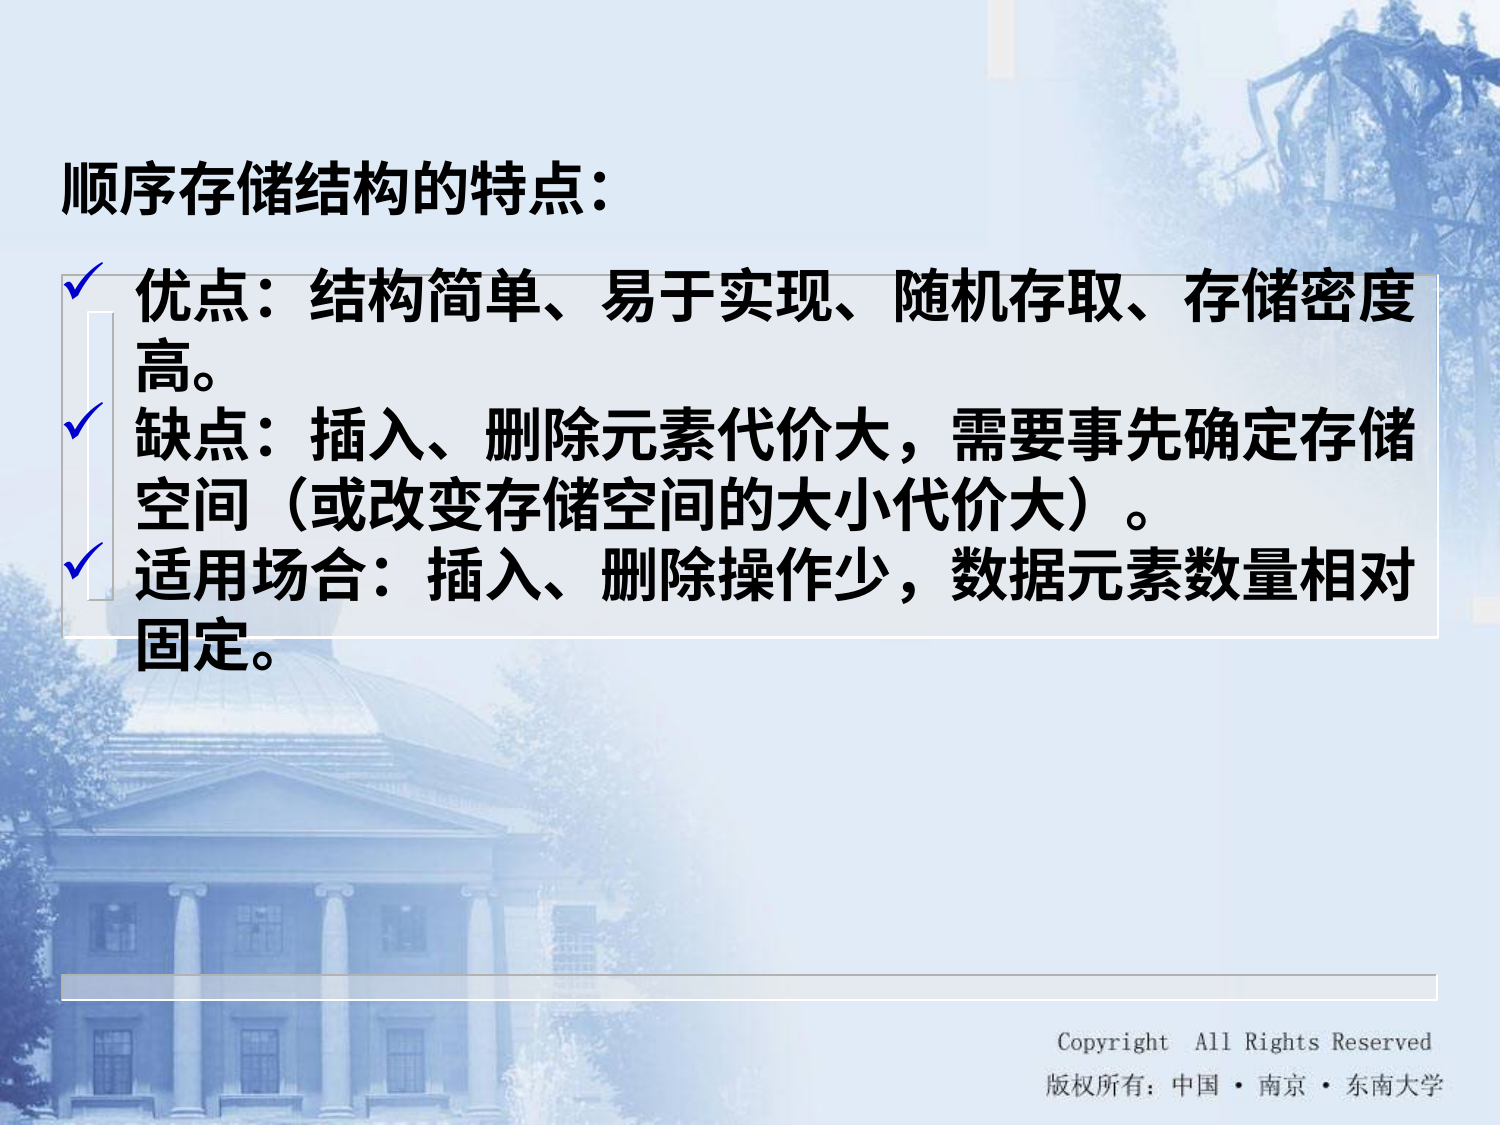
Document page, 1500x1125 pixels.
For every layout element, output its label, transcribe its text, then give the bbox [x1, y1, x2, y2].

text_box 优点：结构简单、易于实现、随机存取、存储密度高。 缺点：插入、删除元素代价大，需要事先确定存储空间（或改变存储空间的大小代价大）。 适用场合：插入、删除操作少，数据元素数量相对固定。 [41, 249, 1447, 688]
picture [0, 0, 1500, 1125]
text_box 顺序存储结构的特点： [43, 143, 1467, 232]
